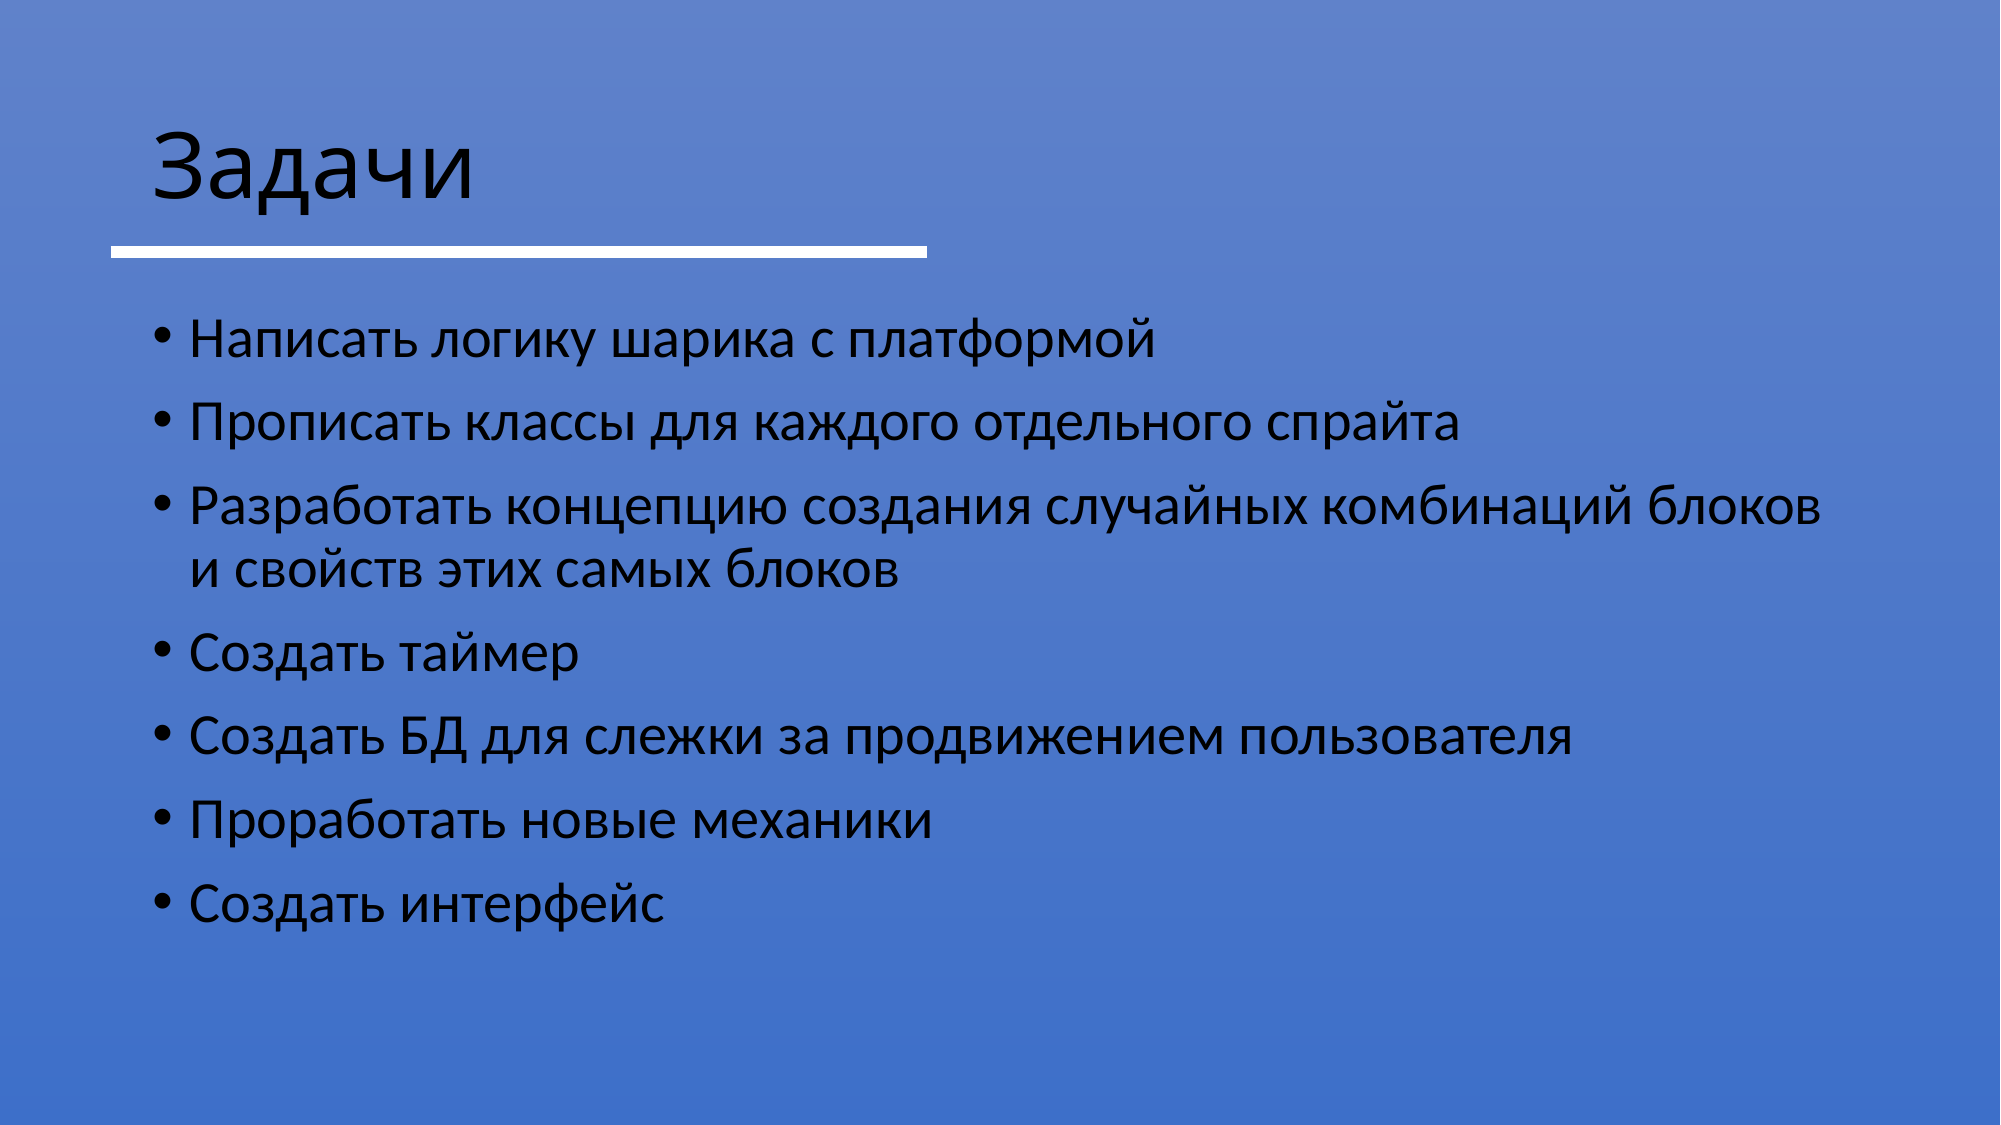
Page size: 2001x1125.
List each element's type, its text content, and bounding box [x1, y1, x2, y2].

text_box [0, 0, 2000, 1125]
list Написать логику шарика с платформой Прописать классы для каждого отдельного спрайта Разработать концепцию создания случайных комбинаций блоков и свойств этих самых блоков Создать таймер Создать БД для слежки за продвижением пользователя Проработать новые механики Создать интерфейс [137, 299, 1863, 1014]
title Задачи [137, 59, 1863, 278]
